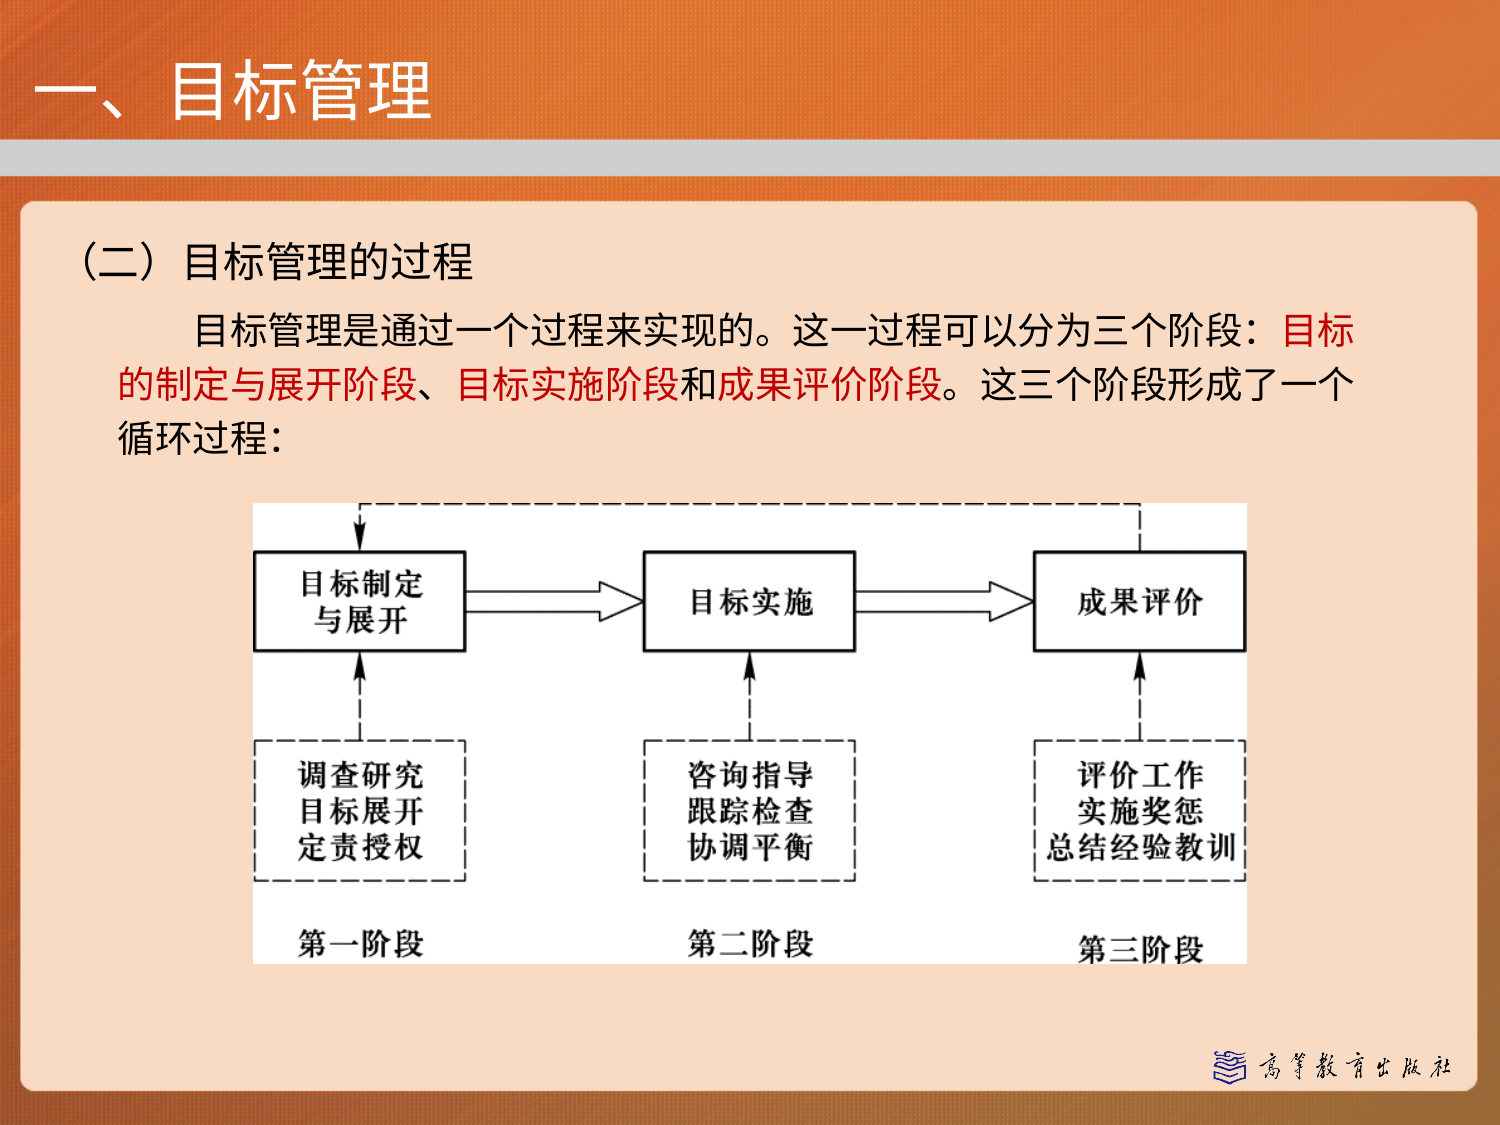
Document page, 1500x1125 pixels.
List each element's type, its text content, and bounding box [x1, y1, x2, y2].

text_box 目标管理是通过一个过程来实现的。这一过程可以分为三个阶段：目标的制定与展开阶段、目标实施阶段和成果评价阶段。这三个阶段形成了一个循环过程： [103, 290, 1397, 457]
picture [0, 0, 1500, 1125]
text_box 一、目标管理 [17, 30, 1185, 147]
text_box （二）目标管理的过程 [41, 195, 1176, 324]
